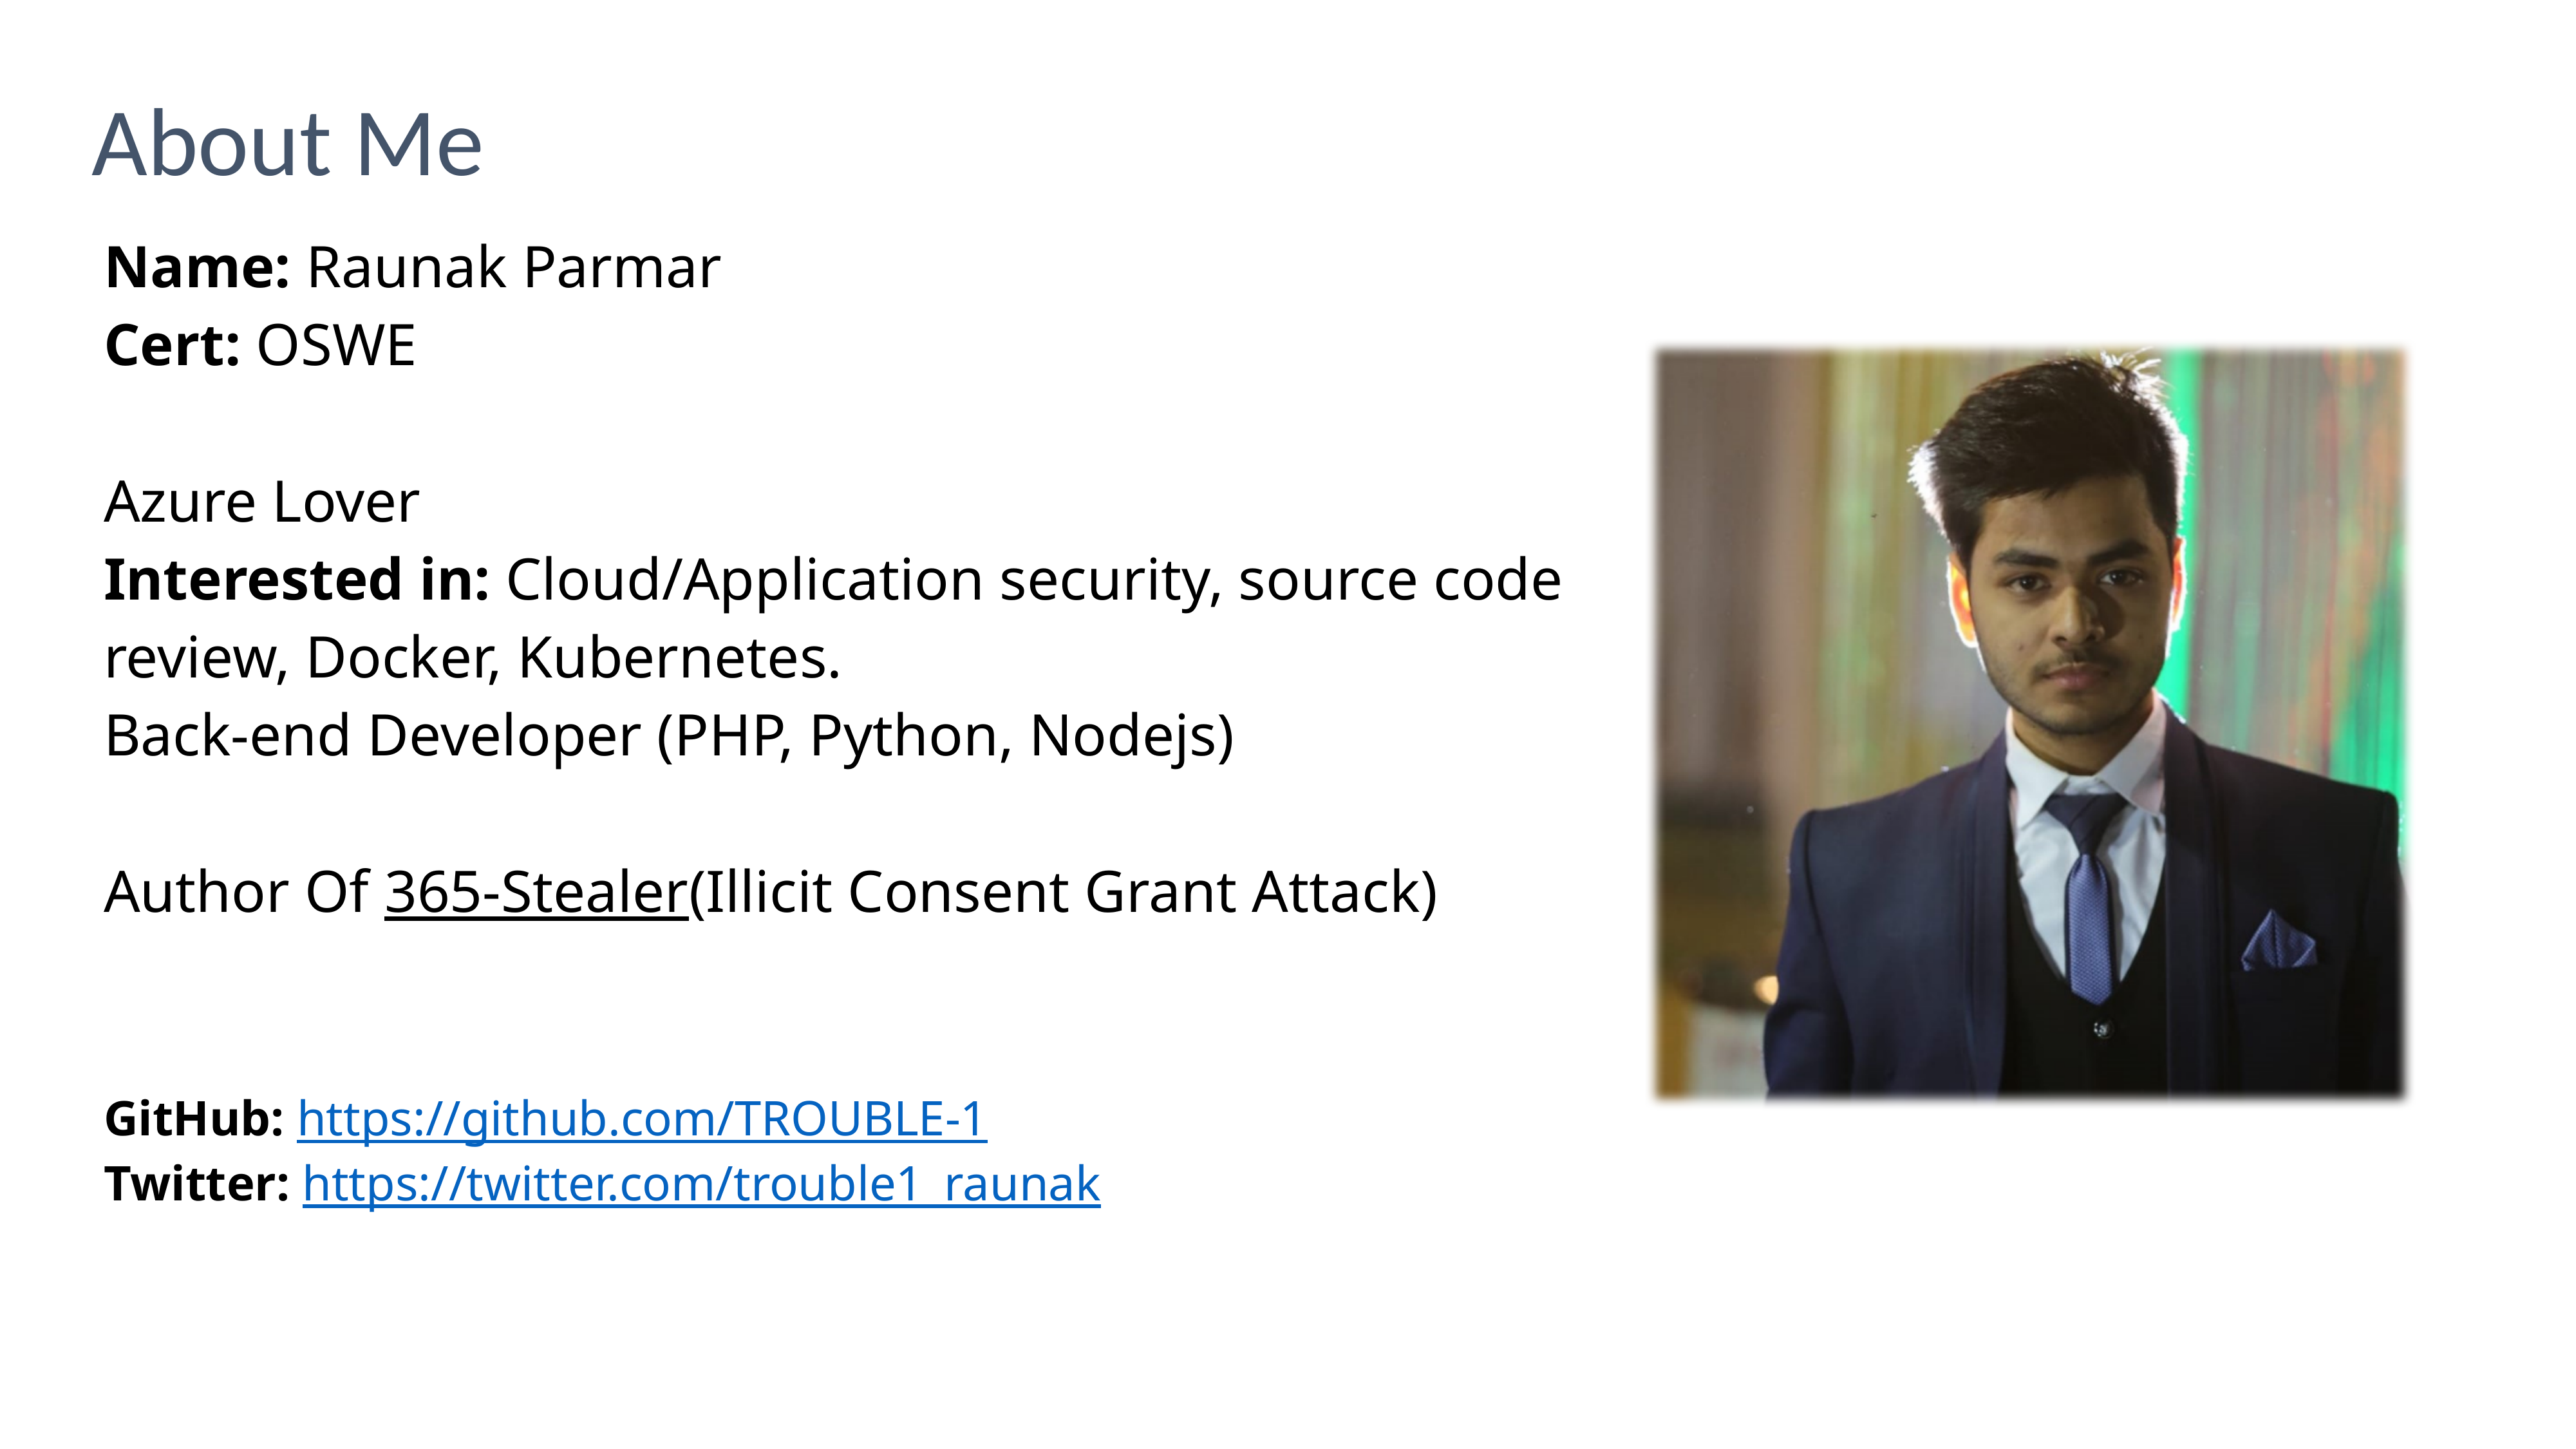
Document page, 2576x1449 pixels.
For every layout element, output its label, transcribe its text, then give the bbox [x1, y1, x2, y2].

title Name: Raunak Parmar Cert: OSWE Azure Lover Interested in: Cloud/Application security, source code review, Docker, Kubernetes. Back-end Developer (PHP, Python, Nodejs) Author Of 365-Stealer(Illicit Consent Grant Attack) GitHub: https://github.com/TROUBLE-1 Twitter: https://twitter.com/trouble1_raunak [93, 221, 1646, 1228]
picture [1645, 339, 2416, 1110]
text_box About Me [91, 79, 2478, 195]
